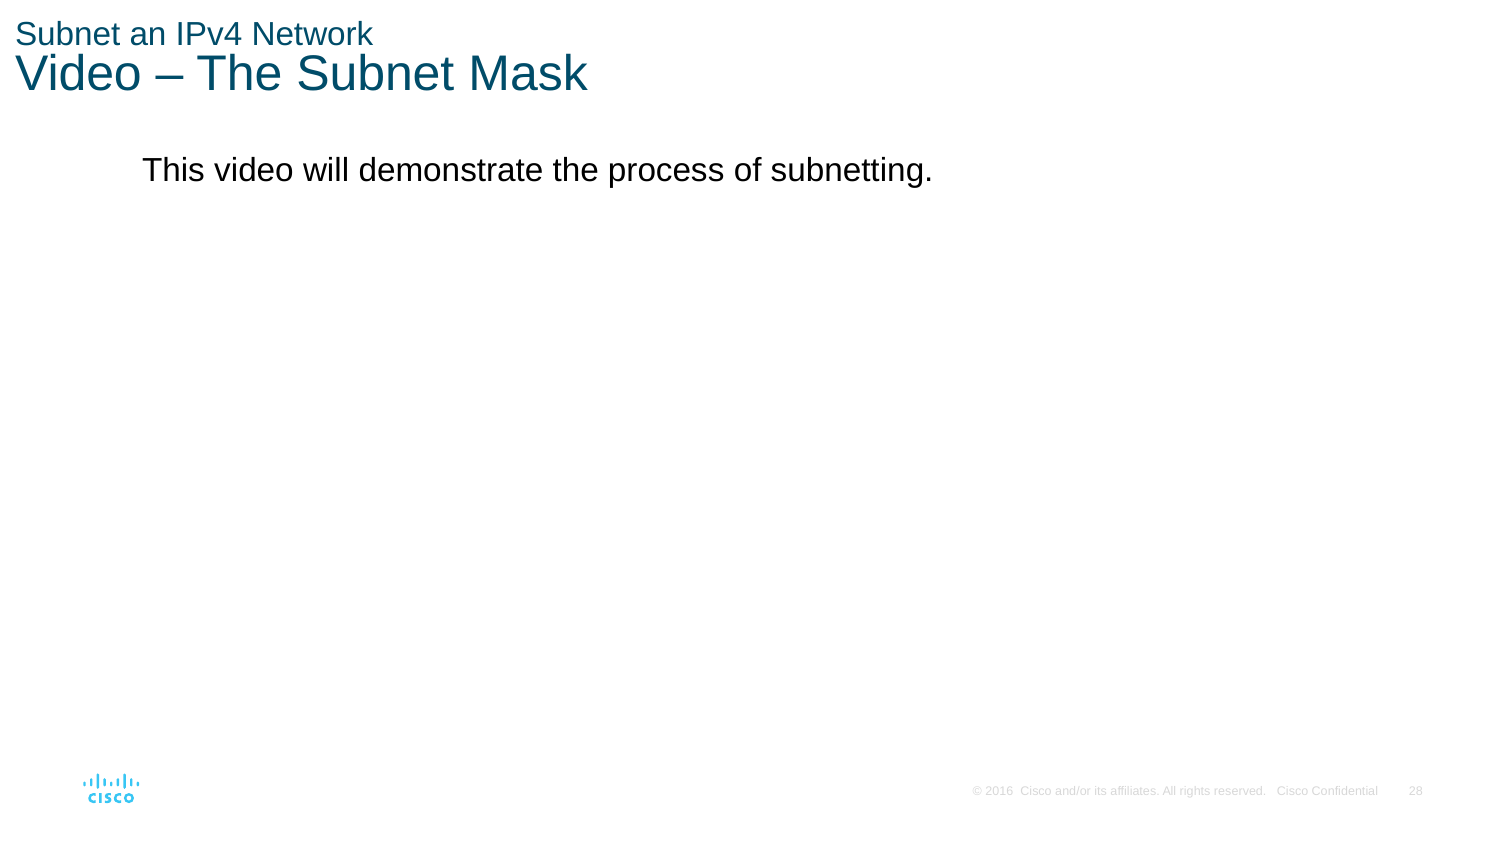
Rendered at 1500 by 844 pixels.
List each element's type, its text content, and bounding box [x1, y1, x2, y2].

list This video will demonstrate the process of subnetting. [70, 140, 1430, 645]
title Subnet an IPv4 Network Video – The Subnet Mask [0, 0, 1369, 121]
